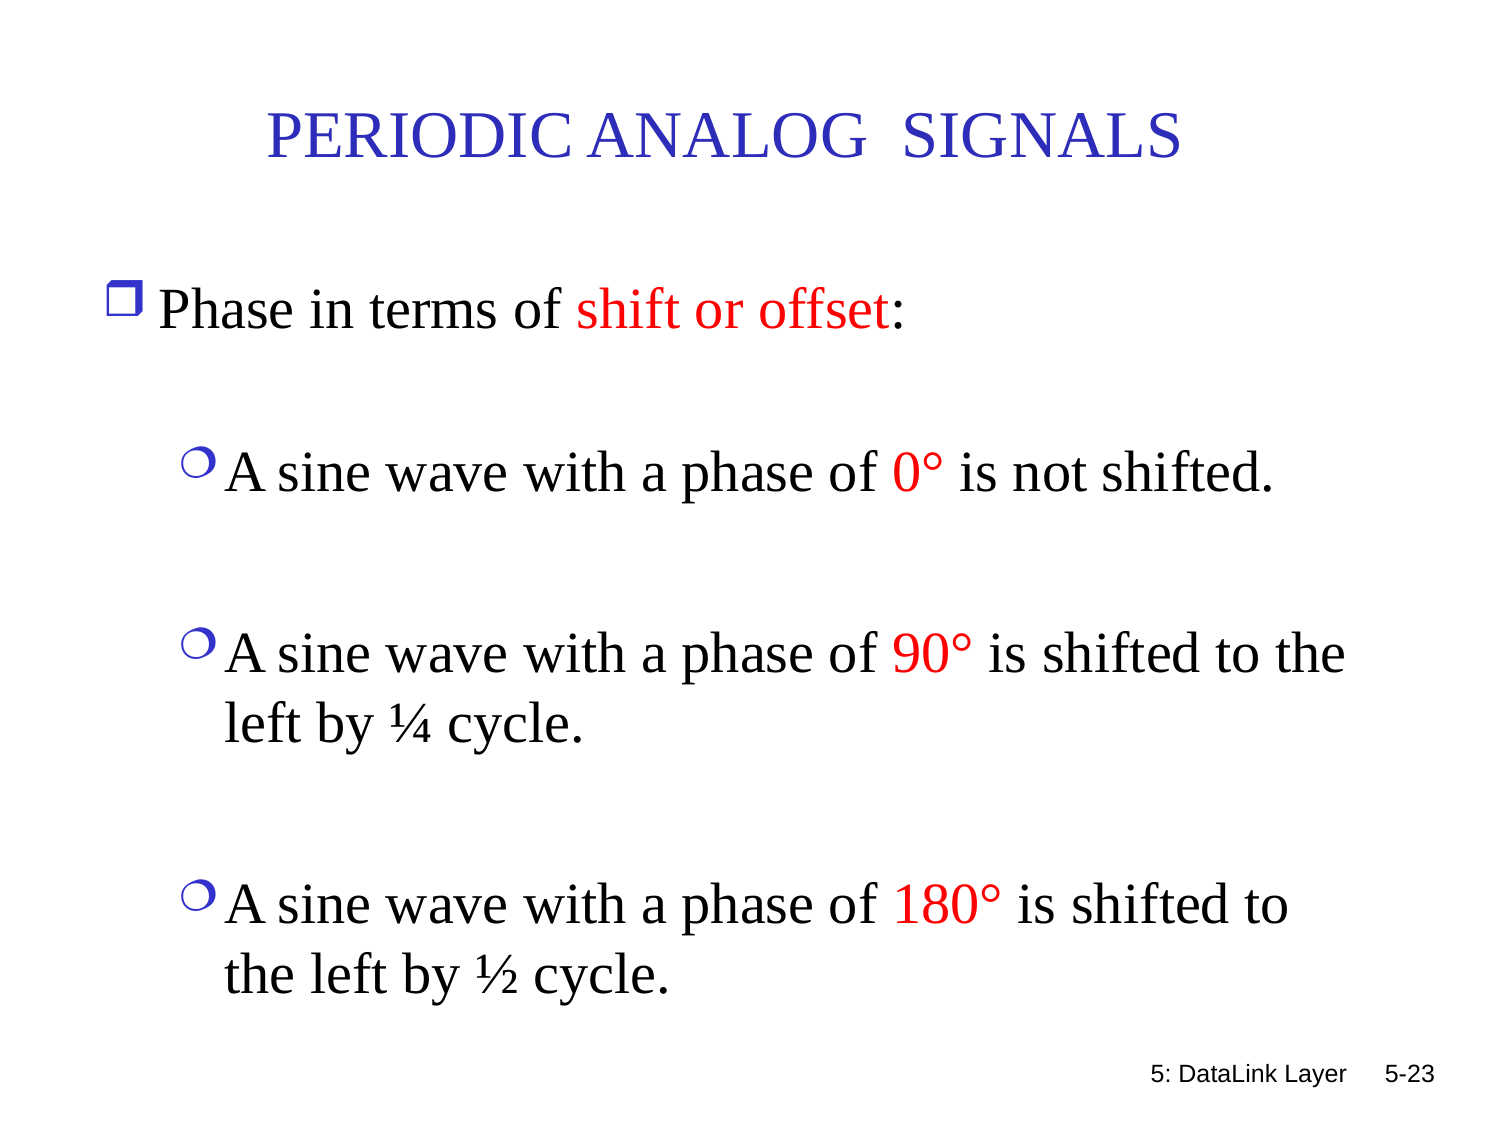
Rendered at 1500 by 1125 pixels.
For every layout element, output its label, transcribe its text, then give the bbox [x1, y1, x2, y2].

footer 5: DataLink Layer [887, 1049, 1338, 1125]
slide_number 5-23 [1338, 1049, 1451, 1125]
title PERIODIC ANALOG SIGNALS [87, 37, 1363, 225]
list Phase in terms of shift or offset: A sine wave with a phase of 0° is not shifted. A sine wave with a phase of 90° is shifted to the left by ¼ cycle. A sine wave with a phase of 180° is shifted to the left by ½ cycle. [87, 262, 1363, 1025]
